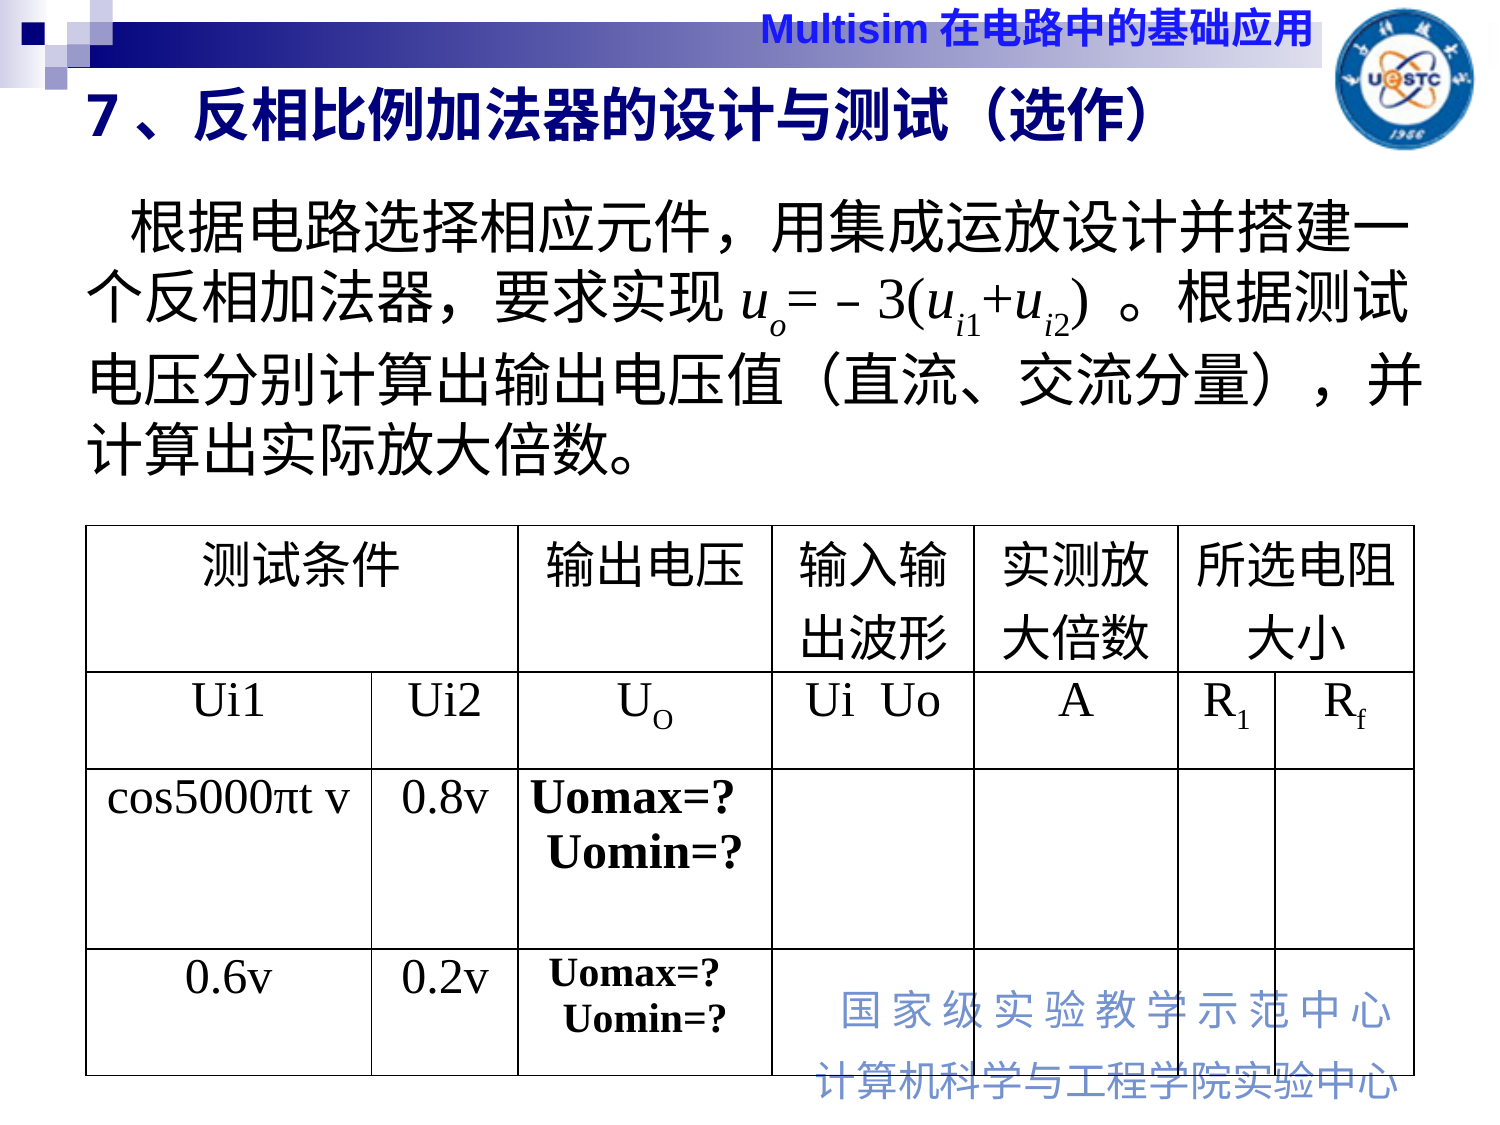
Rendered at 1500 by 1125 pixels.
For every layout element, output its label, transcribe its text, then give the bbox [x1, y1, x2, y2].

table_header 测试条件 [87, 540, 517, 671]
table_cell Ui1 [87, 673, 371, 768]
table_cell 0.2v [372, 950, 517, 1075]
table_cell [1276, 950, 1413, 1075]
table_cell Ui Uo [773, 673, 973, 768]
text_box 7、反相比例加法器的设计与测试（选作） [70, 71, 1225, 156]
table_cell UO [519, 673, 771, 768]
picture [1322, 7, 1489, 161]
table_cell cos5000πt v [87, 770, 371, 948]
table_cell [975, 770, 1177, 948]
table_cell 0.6v [87, 950, 371, 1075]
table_cell R1 [1179, 673, 1274, 768]
table_cell A [975, 673, 1177, 768]
table_cell [773, 770, 973, 948]
table_cell Rf [1276, 673, 1413, 768]
table_cell [773, 950, 973, 1075]
table_cell [975, 950, 1177, 1075]
table_cell 0.8v [372, 770, 517, 948]
table_cell Ui2 [372, 673, 517, 768]
table_cell Uomax=? Uomin=? [519, 770, 771, 948]
table_cell [1276, 770, 1413, 948]
table_header 输入输出波形 [773, 540, 973, 671]
table_header 所选电阻大小 [1179, 540, 1413, 671]
table_cell Uomax=? Uomin=? [519, 950, 771, 1075]
table_cell [1179, 950, 1274, 1075]
table_header 实测放大倍数 [975, 540, 1177, 671]
table_cell [1179, 770, 1274, 948]
table_header 输出电压 [519, 540, 771, 671]
text_box 根据电路选择相应元件，用集成运放设计并搭建一个反相加法器，要求实现uo=﹣3(ui1+ui2) 。根据测试电压分别计算出输出电压值（直流、交流分量），并计算出实际放大倍数。 [70, 182, 1444, 540]
slide_number [74, 1024, 190, 1103]
